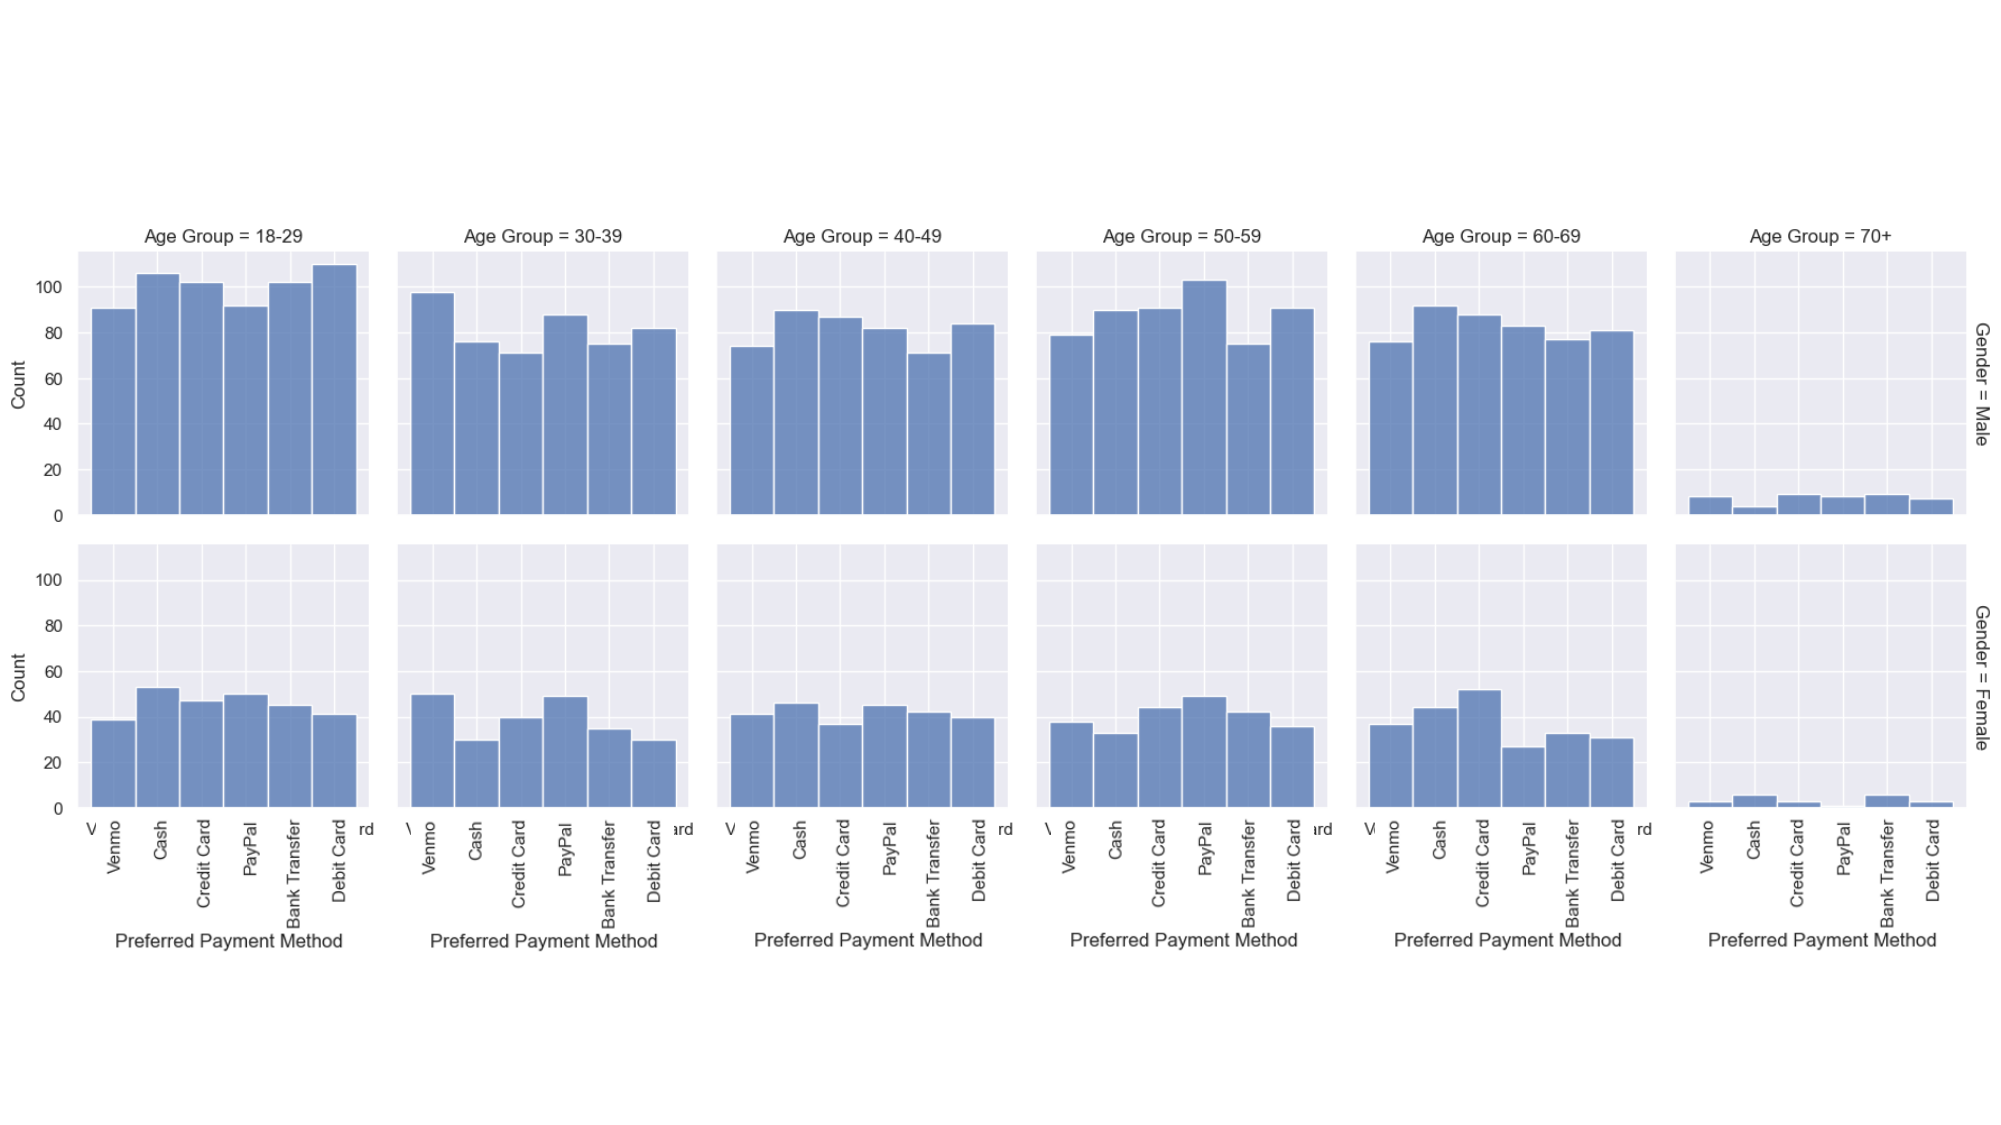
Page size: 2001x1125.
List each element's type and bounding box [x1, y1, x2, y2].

picture [0, 218, 2000, 964]
